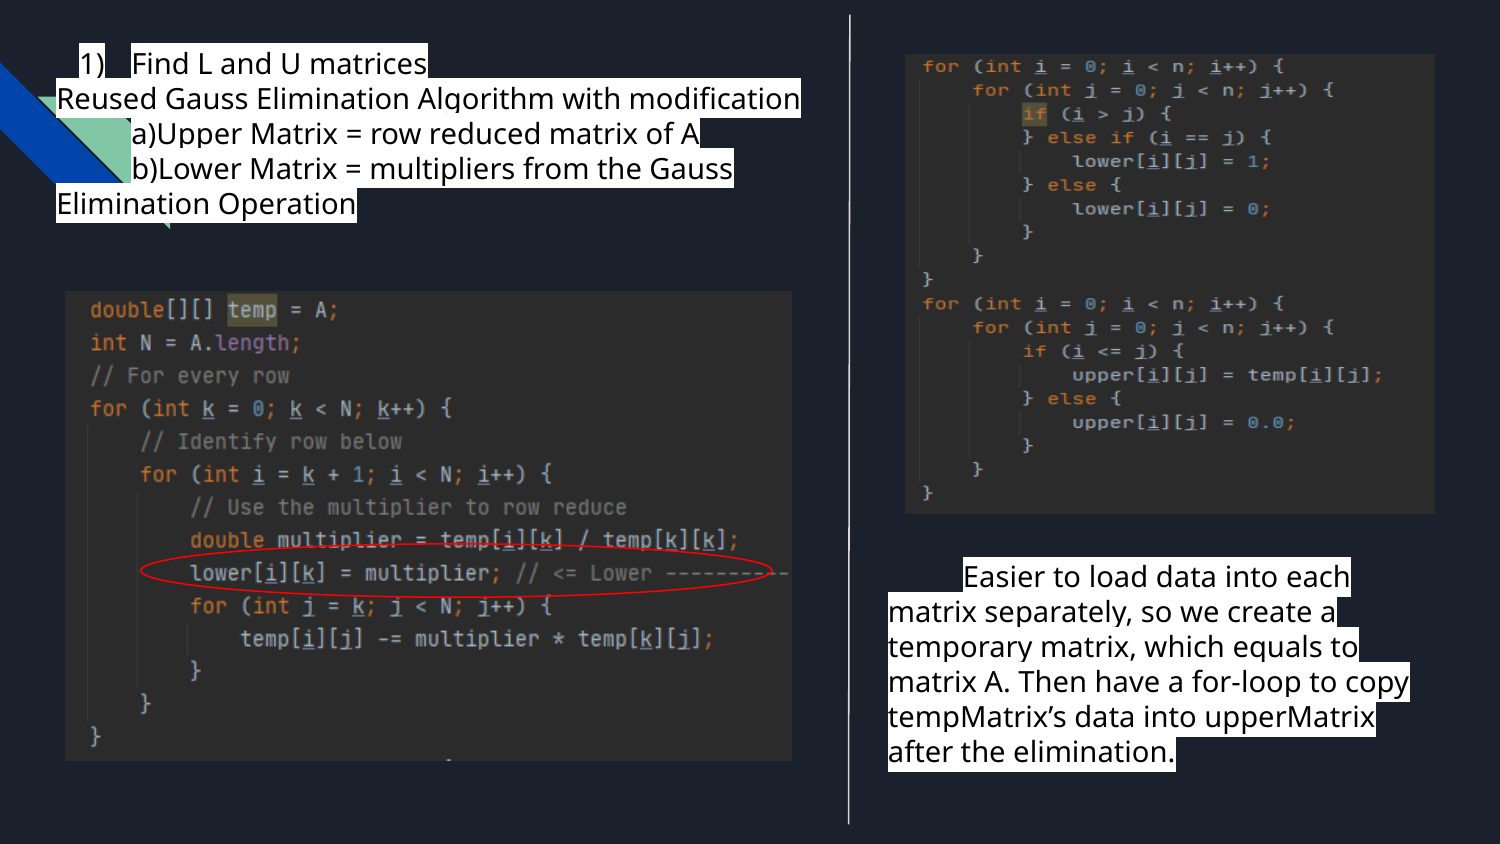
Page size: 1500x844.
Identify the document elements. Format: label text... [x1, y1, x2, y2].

picture [64, 291, 792, 761]
picture [904, 54, 1436, 514]
text_box Find L and U matrices Reused Gauss Elimination Algorithm with modification a)Upper Matrix = row reduced matrix of A b)Lower Matrix = multipliers from the Gauss Elimination Operation [41, 30, 832, 397]
text_box Easier to load data into each matrix separately, so we create a temporary matrix, which equals to matrix A. Then have a for-loop to copy tempMatrix’s data into upperMatrix after the elimination. [872, 543, 1452, 736]
